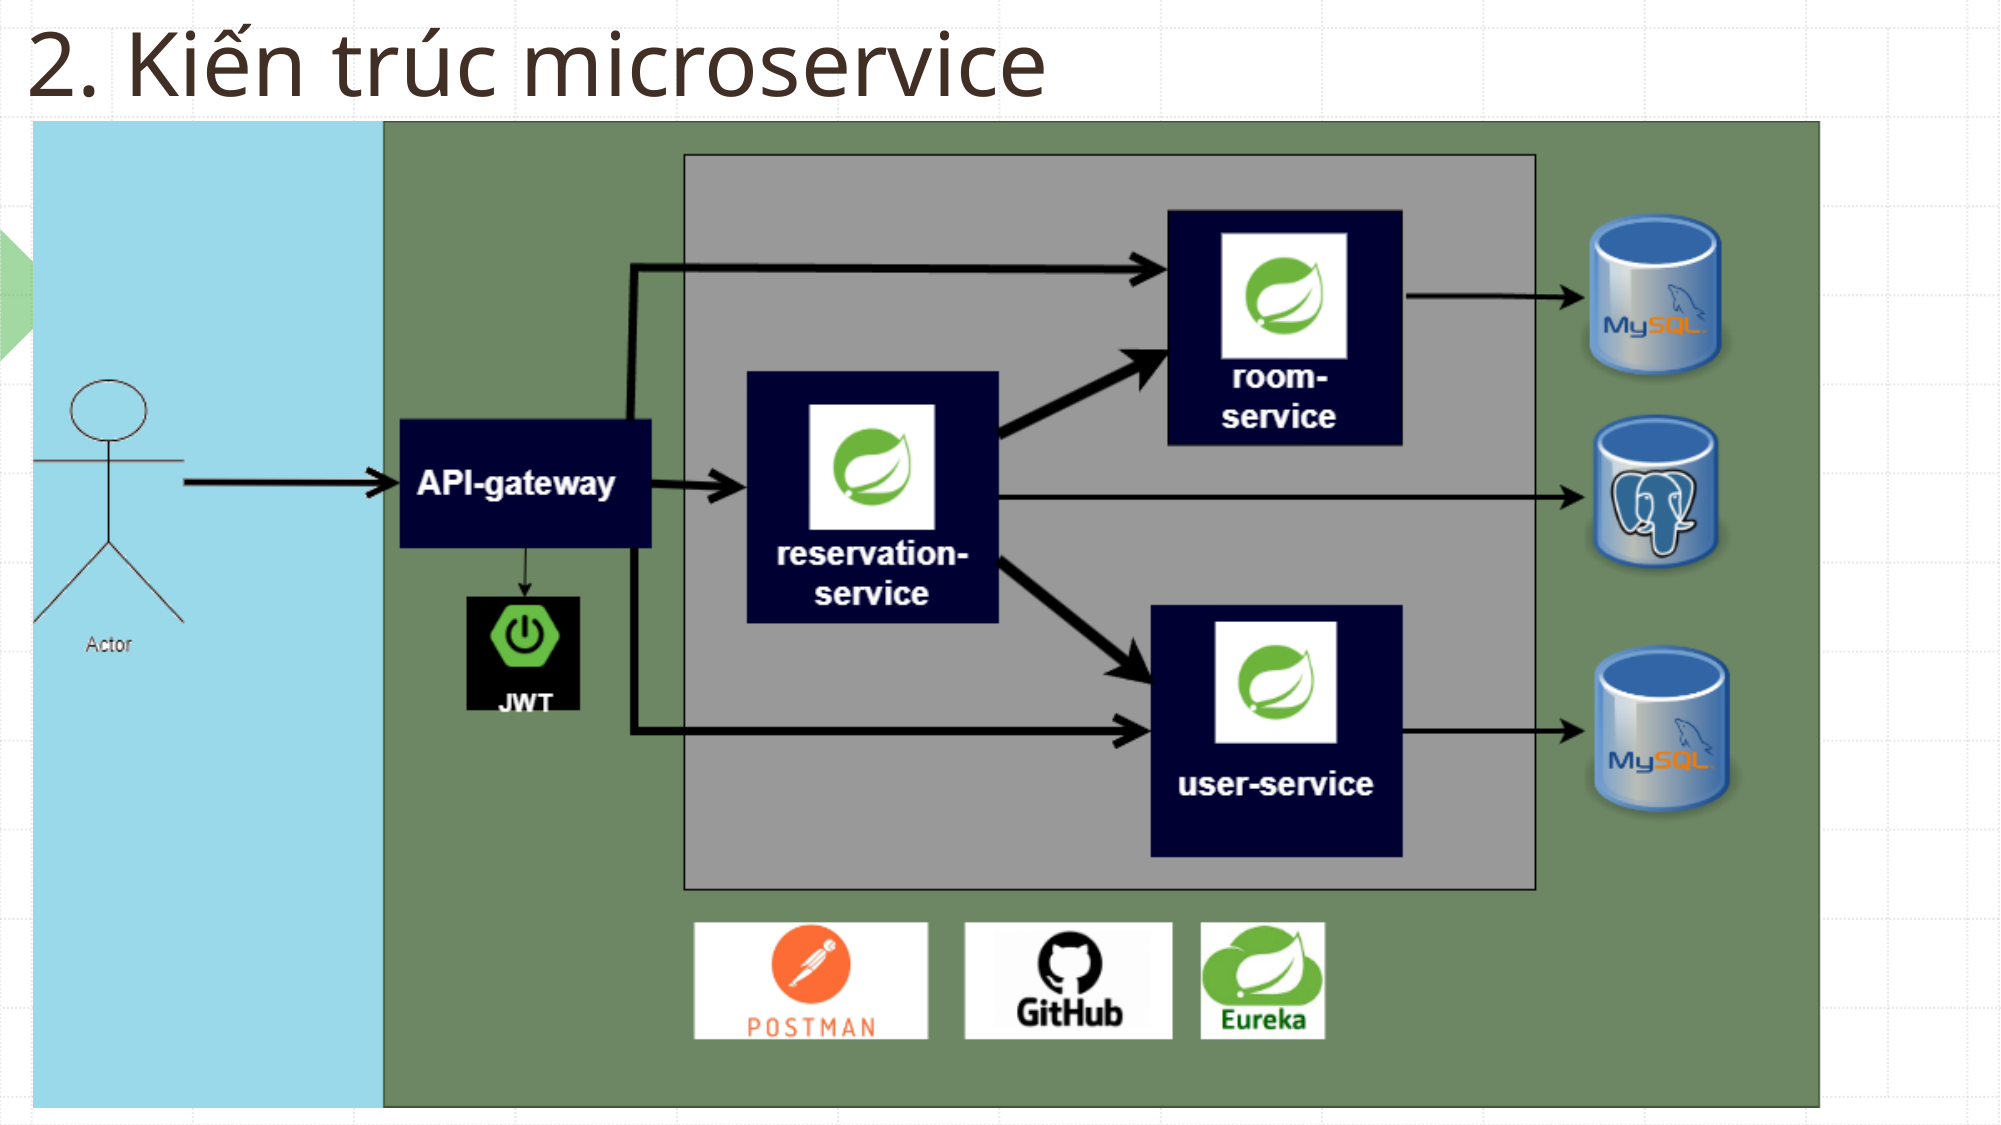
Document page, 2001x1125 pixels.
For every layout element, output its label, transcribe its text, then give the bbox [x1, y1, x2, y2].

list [33, 121, 1822, 1108]
title 2. Kiến trúc microservice [11, 0, 1706, 122]
